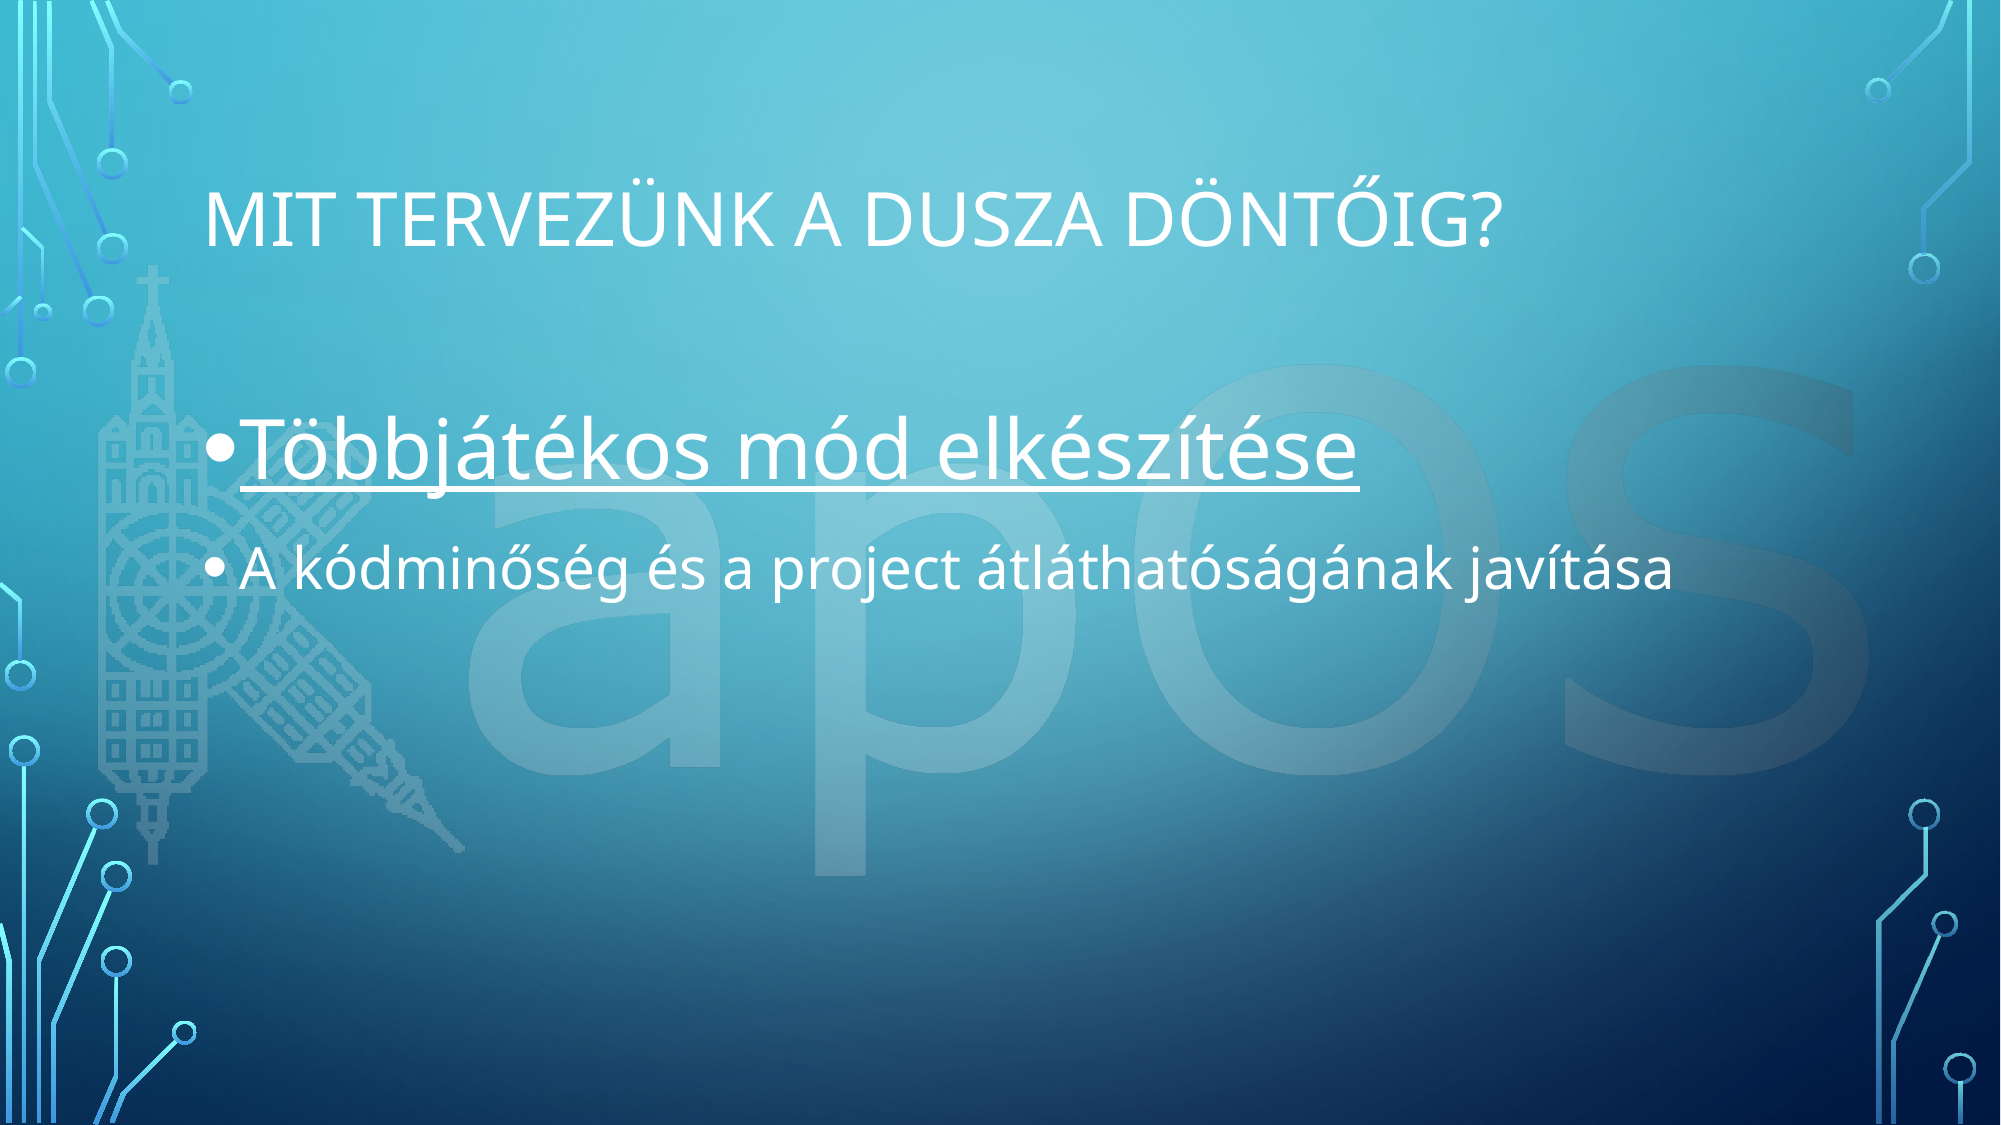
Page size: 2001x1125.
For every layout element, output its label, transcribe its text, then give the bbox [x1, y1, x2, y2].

title Mit tervezünk a dusza döntőig? [187, 101, 1813, 344]
list Többjátékos mód elkészítése A kódminőség és a project átláthatóságának javítása [187, 369, 1813, 950]
